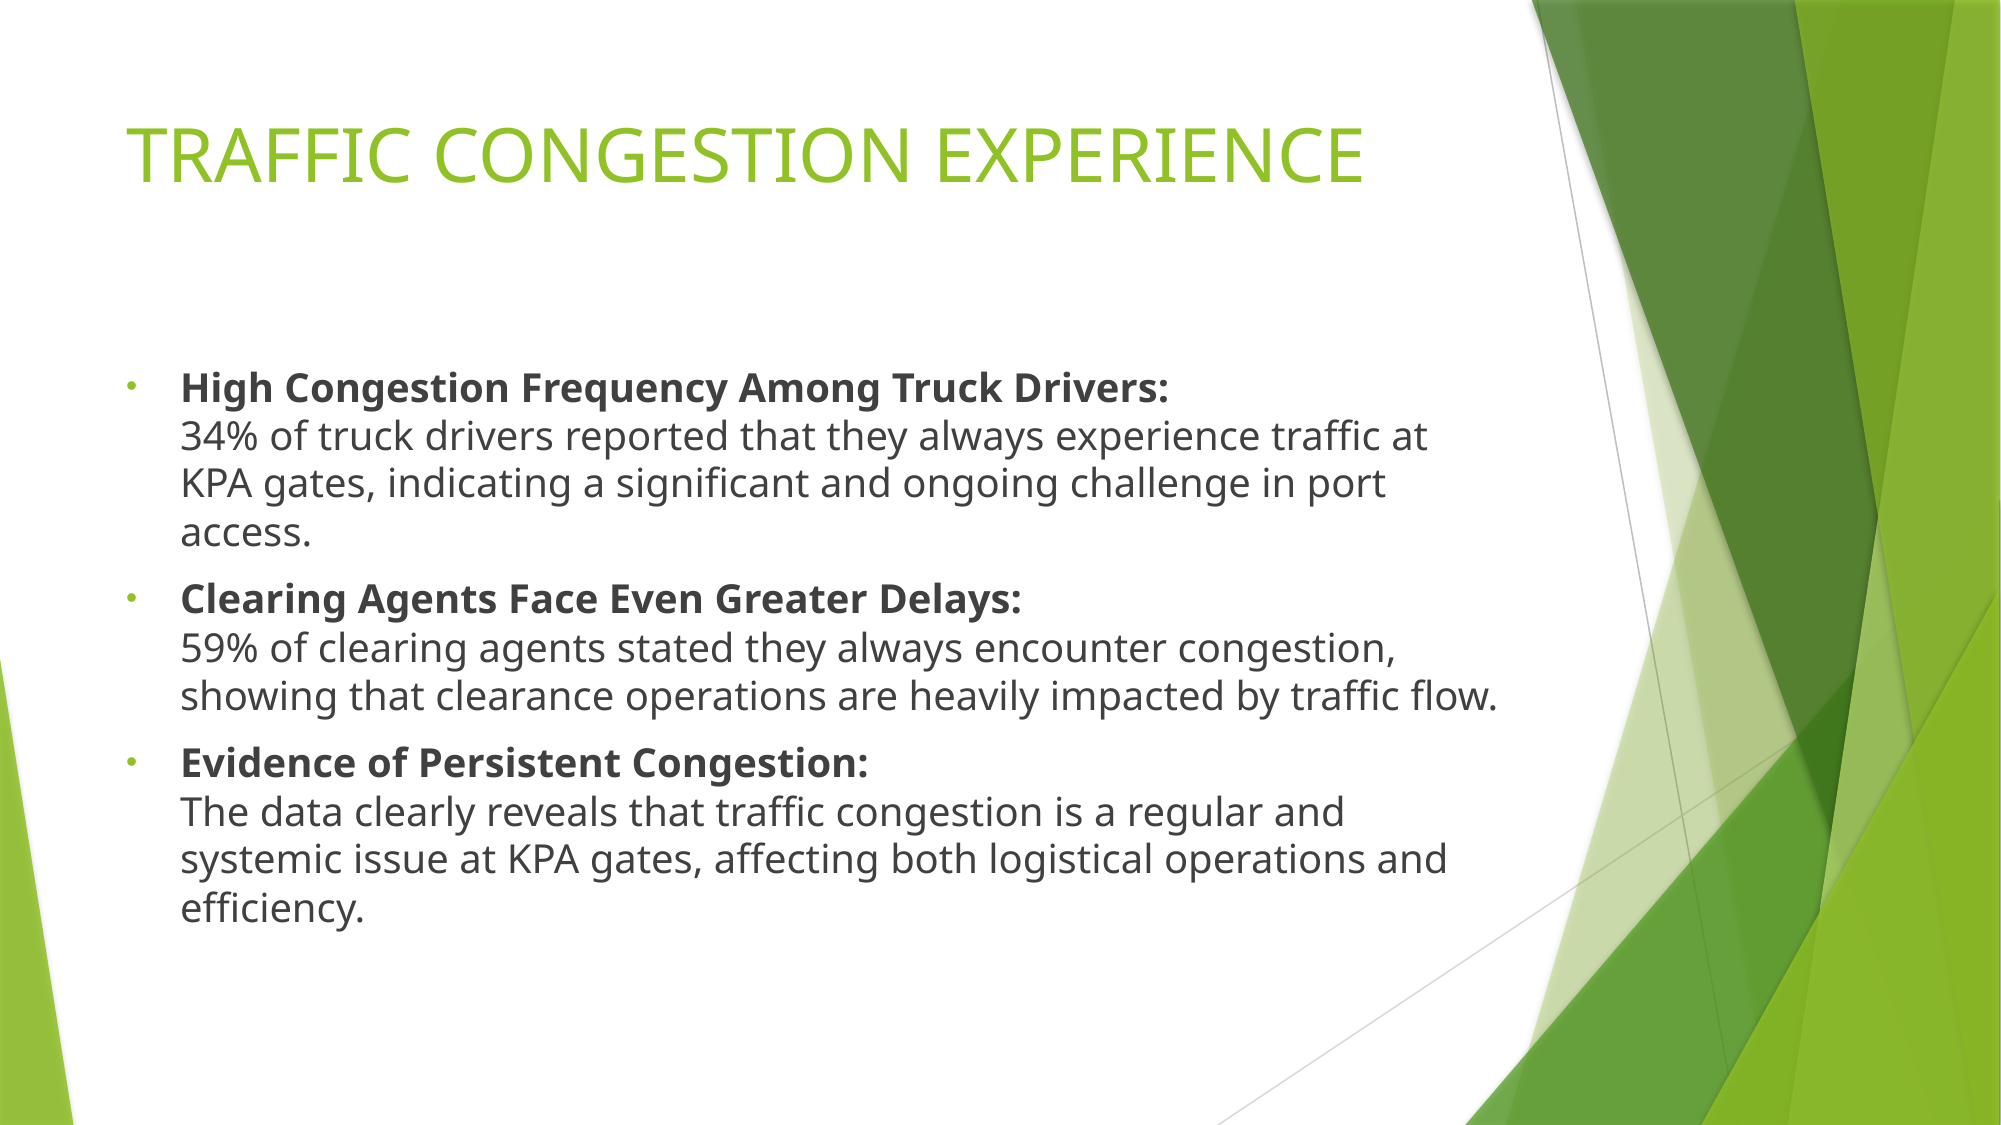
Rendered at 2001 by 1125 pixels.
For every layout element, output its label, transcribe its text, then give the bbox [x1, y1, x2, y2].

title TRAFFIC CONGESTION EXPERIENCE [111, 99, 1522, 317]
list High Congestion Frequency Among Truck Drivers: 34% of truck drivers reported that they always experience traffic at KPA gates, indicating a significant and ongoing challenge in port access. Clearing Agents Face Even Greater Delays: 59% of clearing agents stated they always encounter congestion, showing that clearance operations are heavily impacted by traffic flow. Evidence of Persistent Congestion: The data clearly reveals that traffic congestion is a regular and systemic issue at KPA gates, affecting both logistical operations and efficiency. [111, 354, 1522, 992]
